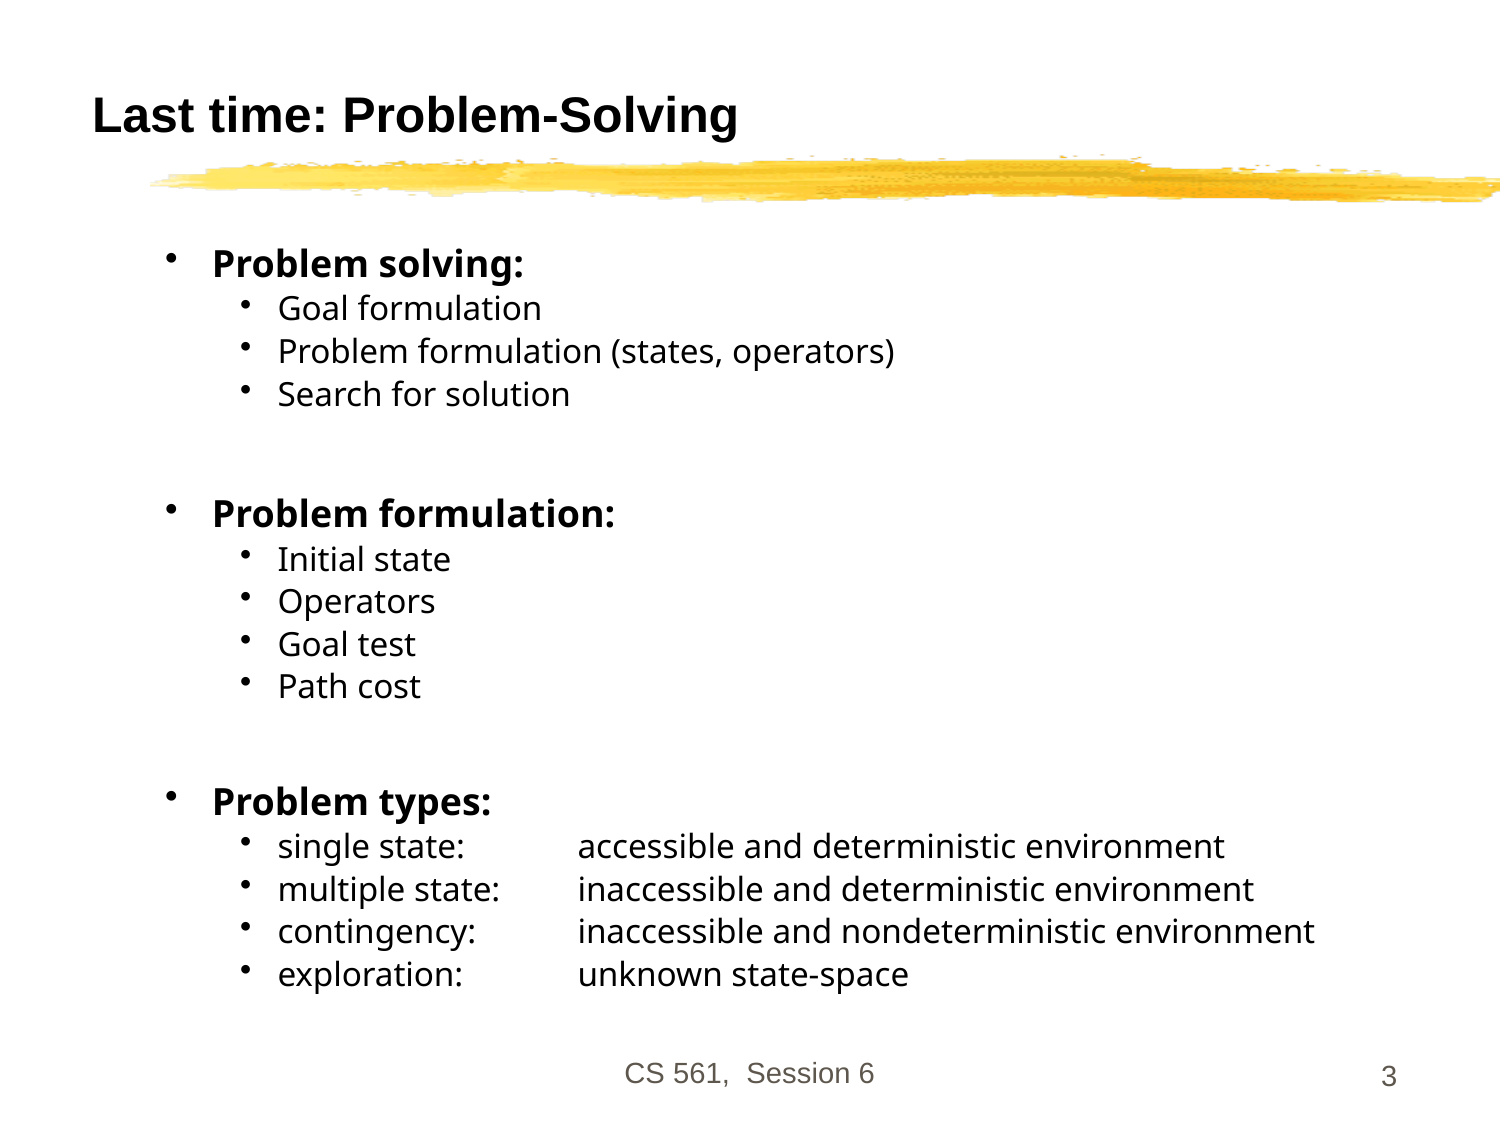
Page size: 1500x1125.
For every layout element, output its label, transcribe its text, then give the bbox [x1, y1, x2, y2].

picture [150, 149, 1500, 213]
footer CS 561, Session 6 [512, 1021, 988, 1098]
list Problem solving: Goal formulation Problem formulation (states, operators) Search for solution Problem formulation: Initial state Operators Goal test Path cost Problem types: single state: accessible and deterministic environment multiple state: inaccessible and deterministic environment contingency: inaccessible and nondeterministic environment exploration: unknown state-space [74, 237, 1417, 1019]
slide_number 3 [1099, 1024, 1413, 1101]
title Last time: Problem-Solving [76, 37, 1415, 151]
